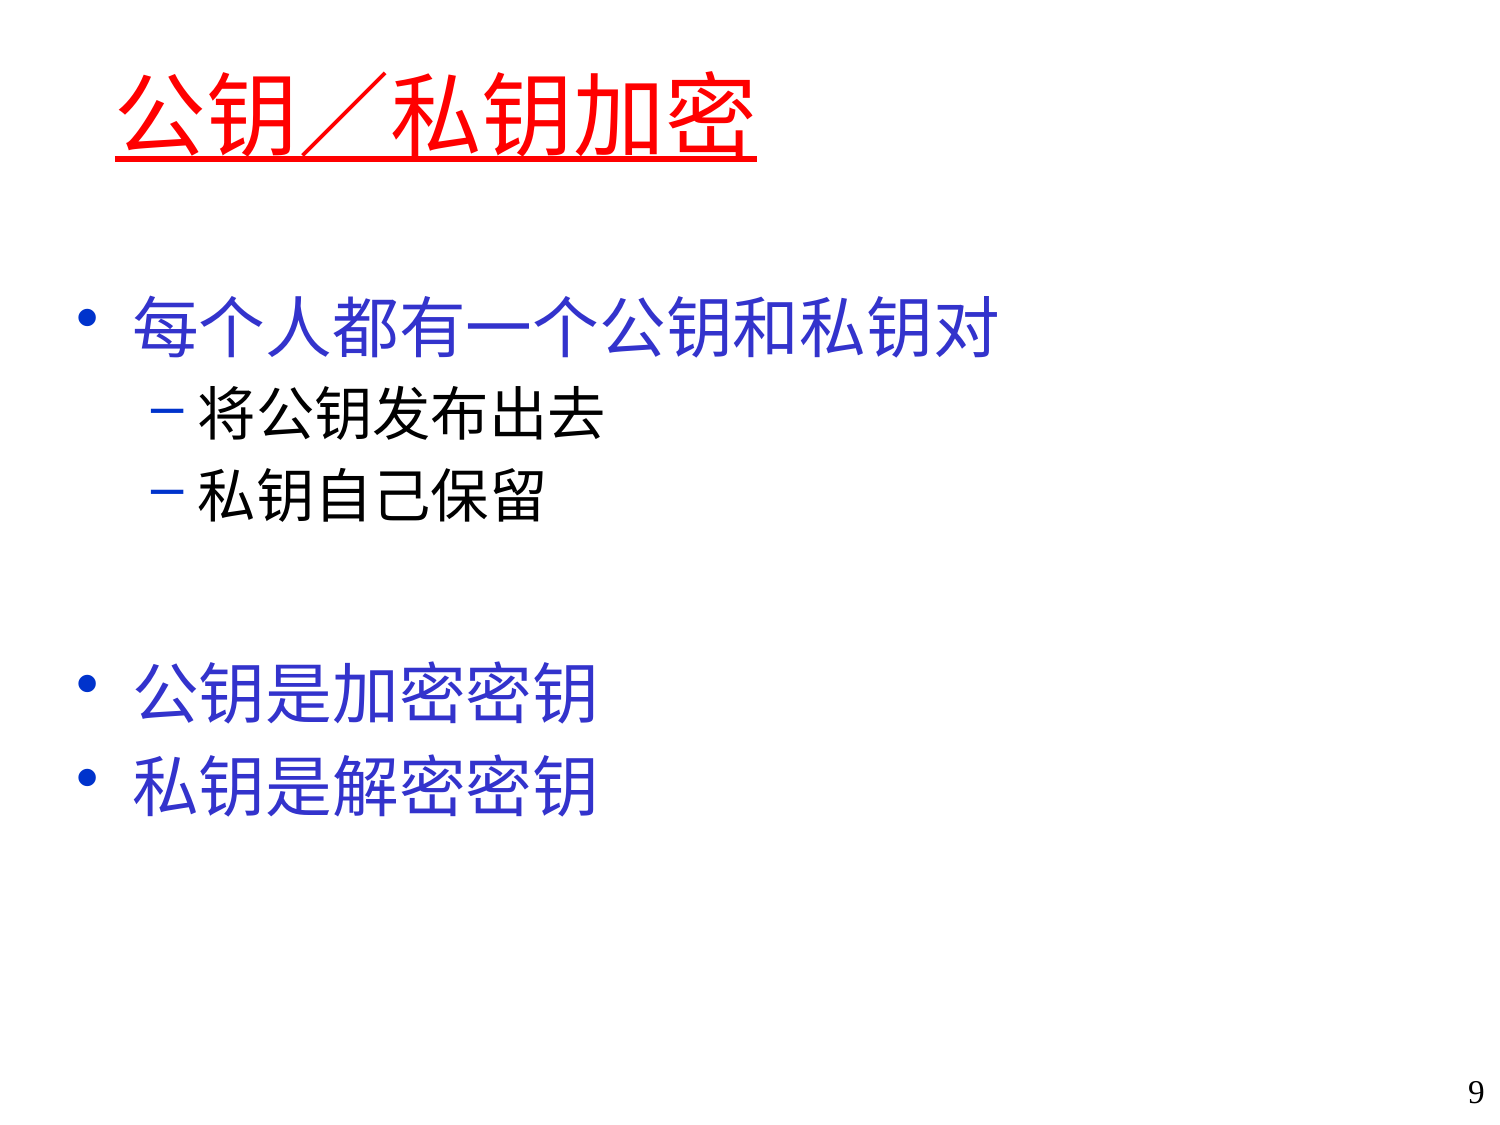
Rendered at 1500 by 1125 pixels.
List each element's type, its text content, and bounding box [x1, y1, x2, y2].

slide_number 9 [1410, 1062, 1500, 1125]
list 每个人都有一个公钥和私钥对 将公钥发布出去 私钥自己保留 公钥是加密密钥 私钥是解密密钥 [60, 278, 1449, 930]
title 公钥／私钥加密 [99, 43, 1375, 182]
